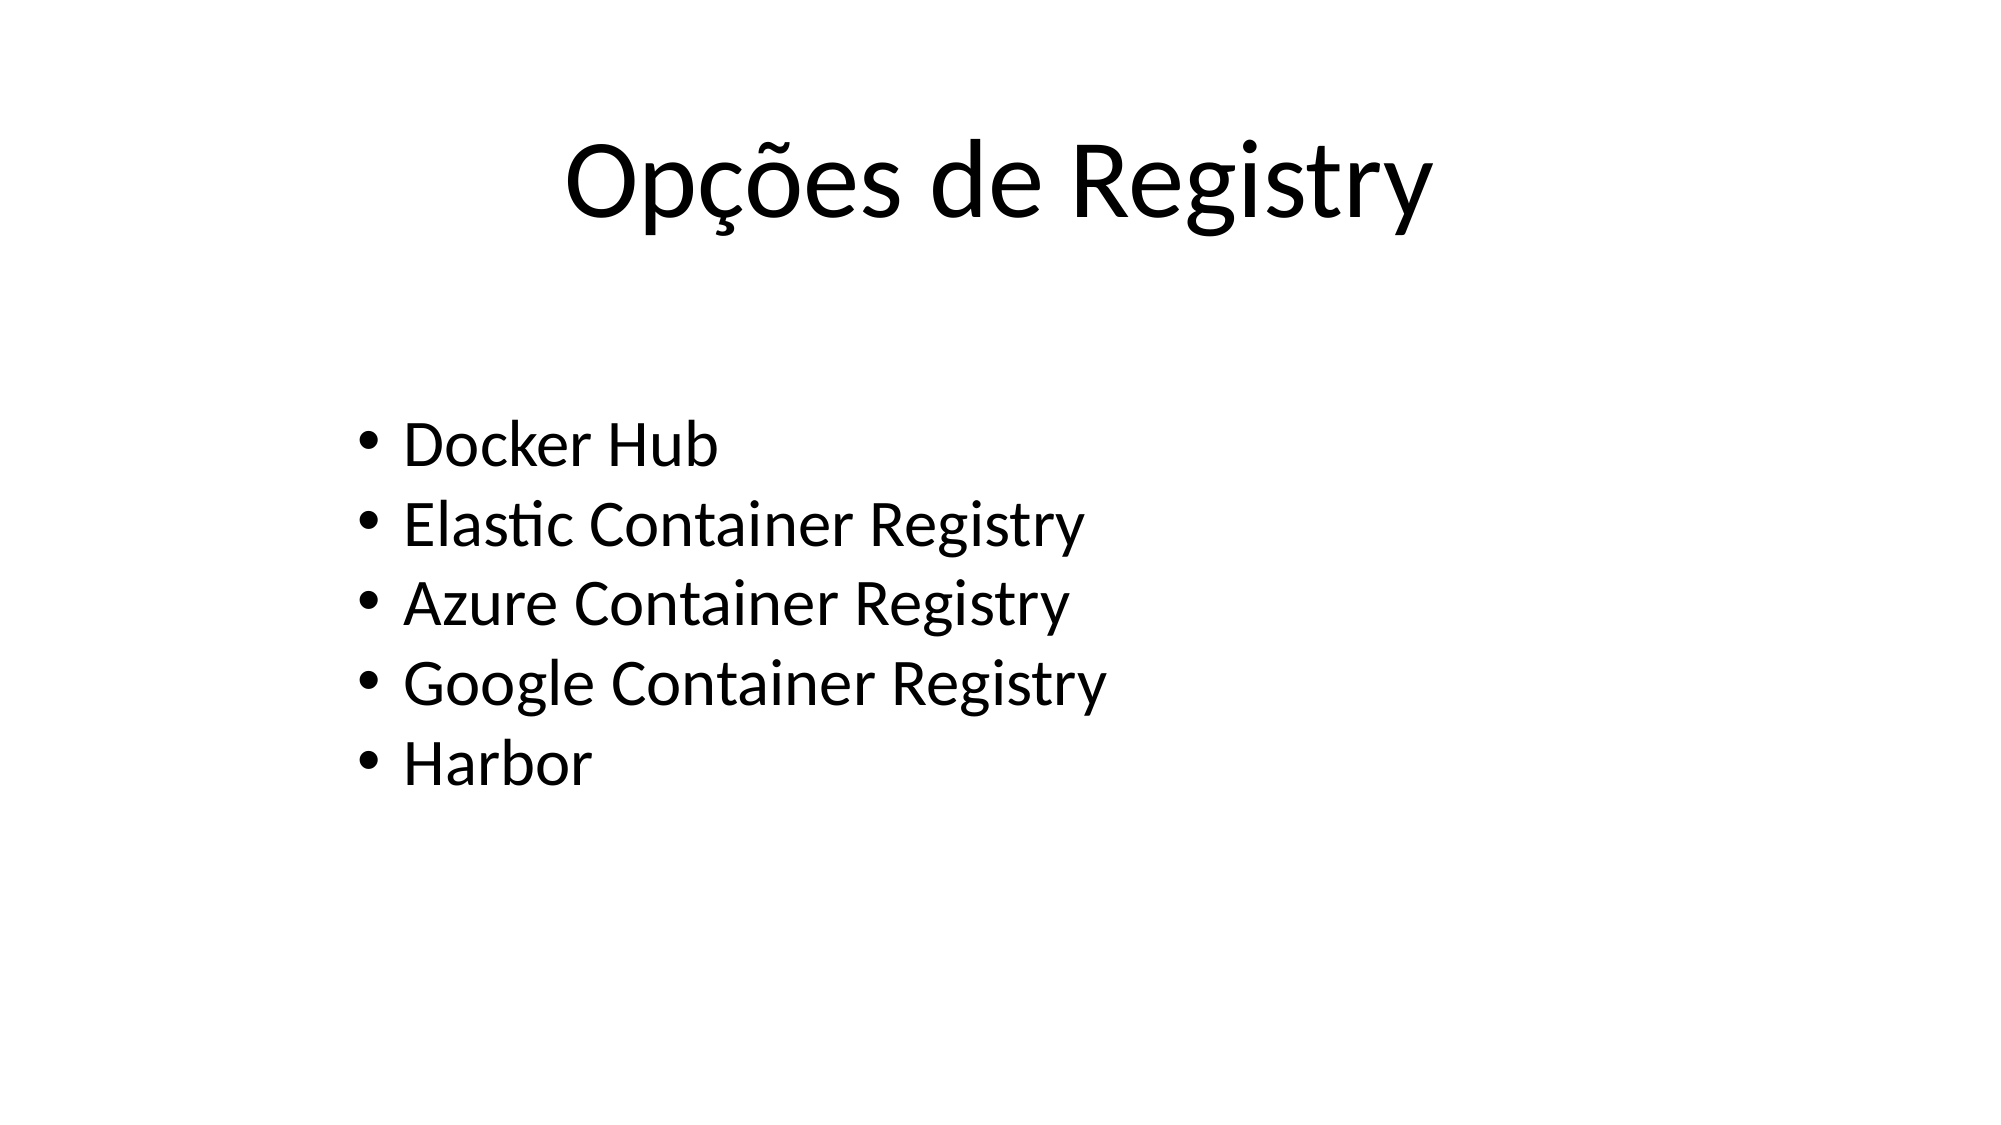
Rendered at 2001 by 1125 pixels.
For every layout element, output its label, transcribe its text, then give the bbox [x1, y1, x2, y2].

text_box Opções de Registry [0, 97, 2000, 248]
text_box Docker Hub Elastic Container Registry Azure Container Registry Google Container Registry Harbor [342, 391, 1658, 807]
